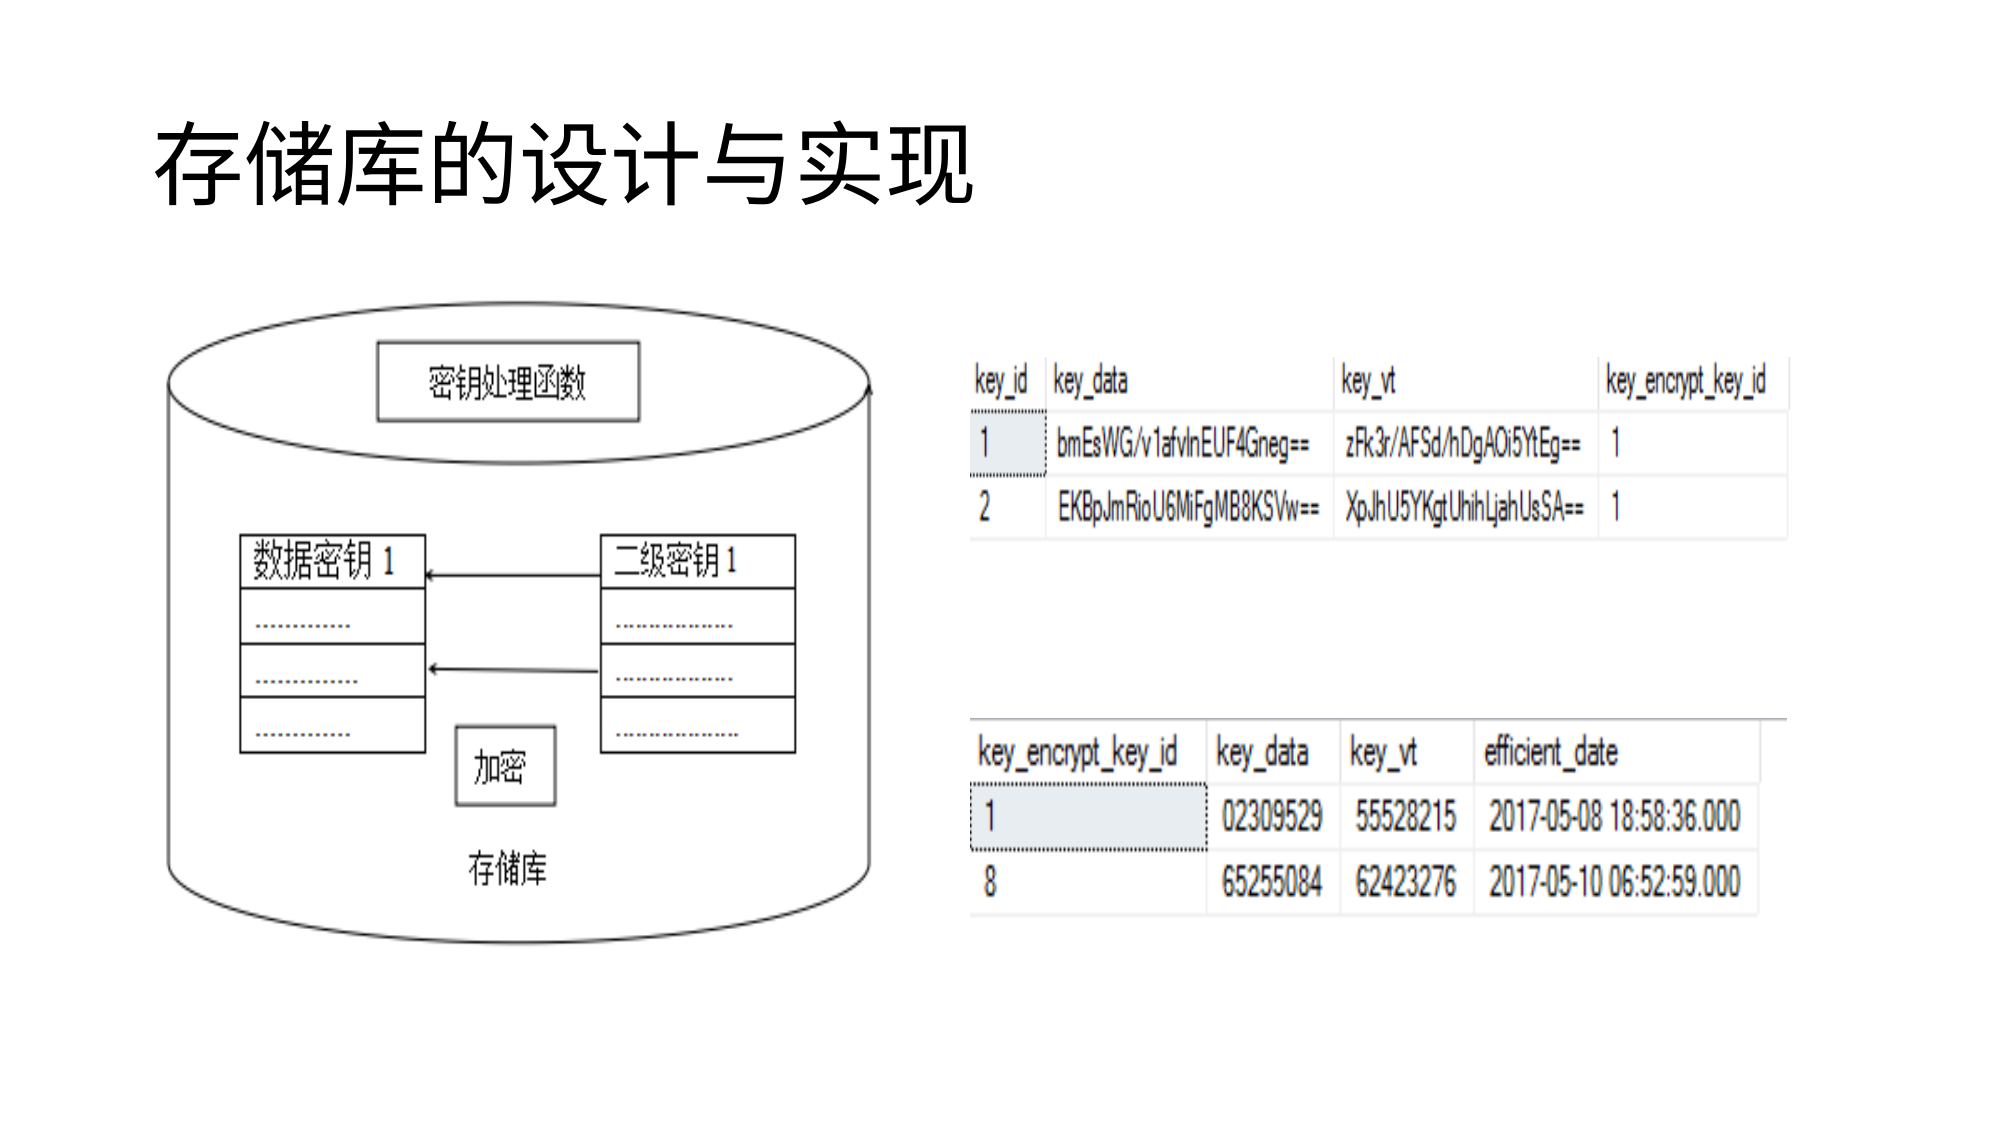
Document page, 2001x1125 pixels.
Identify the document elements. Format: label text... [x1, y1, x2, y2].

picture [970, 357, 1819, 552]
picture [137, 292, 905, 972]
picture [970, 718, 1787, 925]
title 存储库的设计与实现 [137, 59, 1863, 278]
